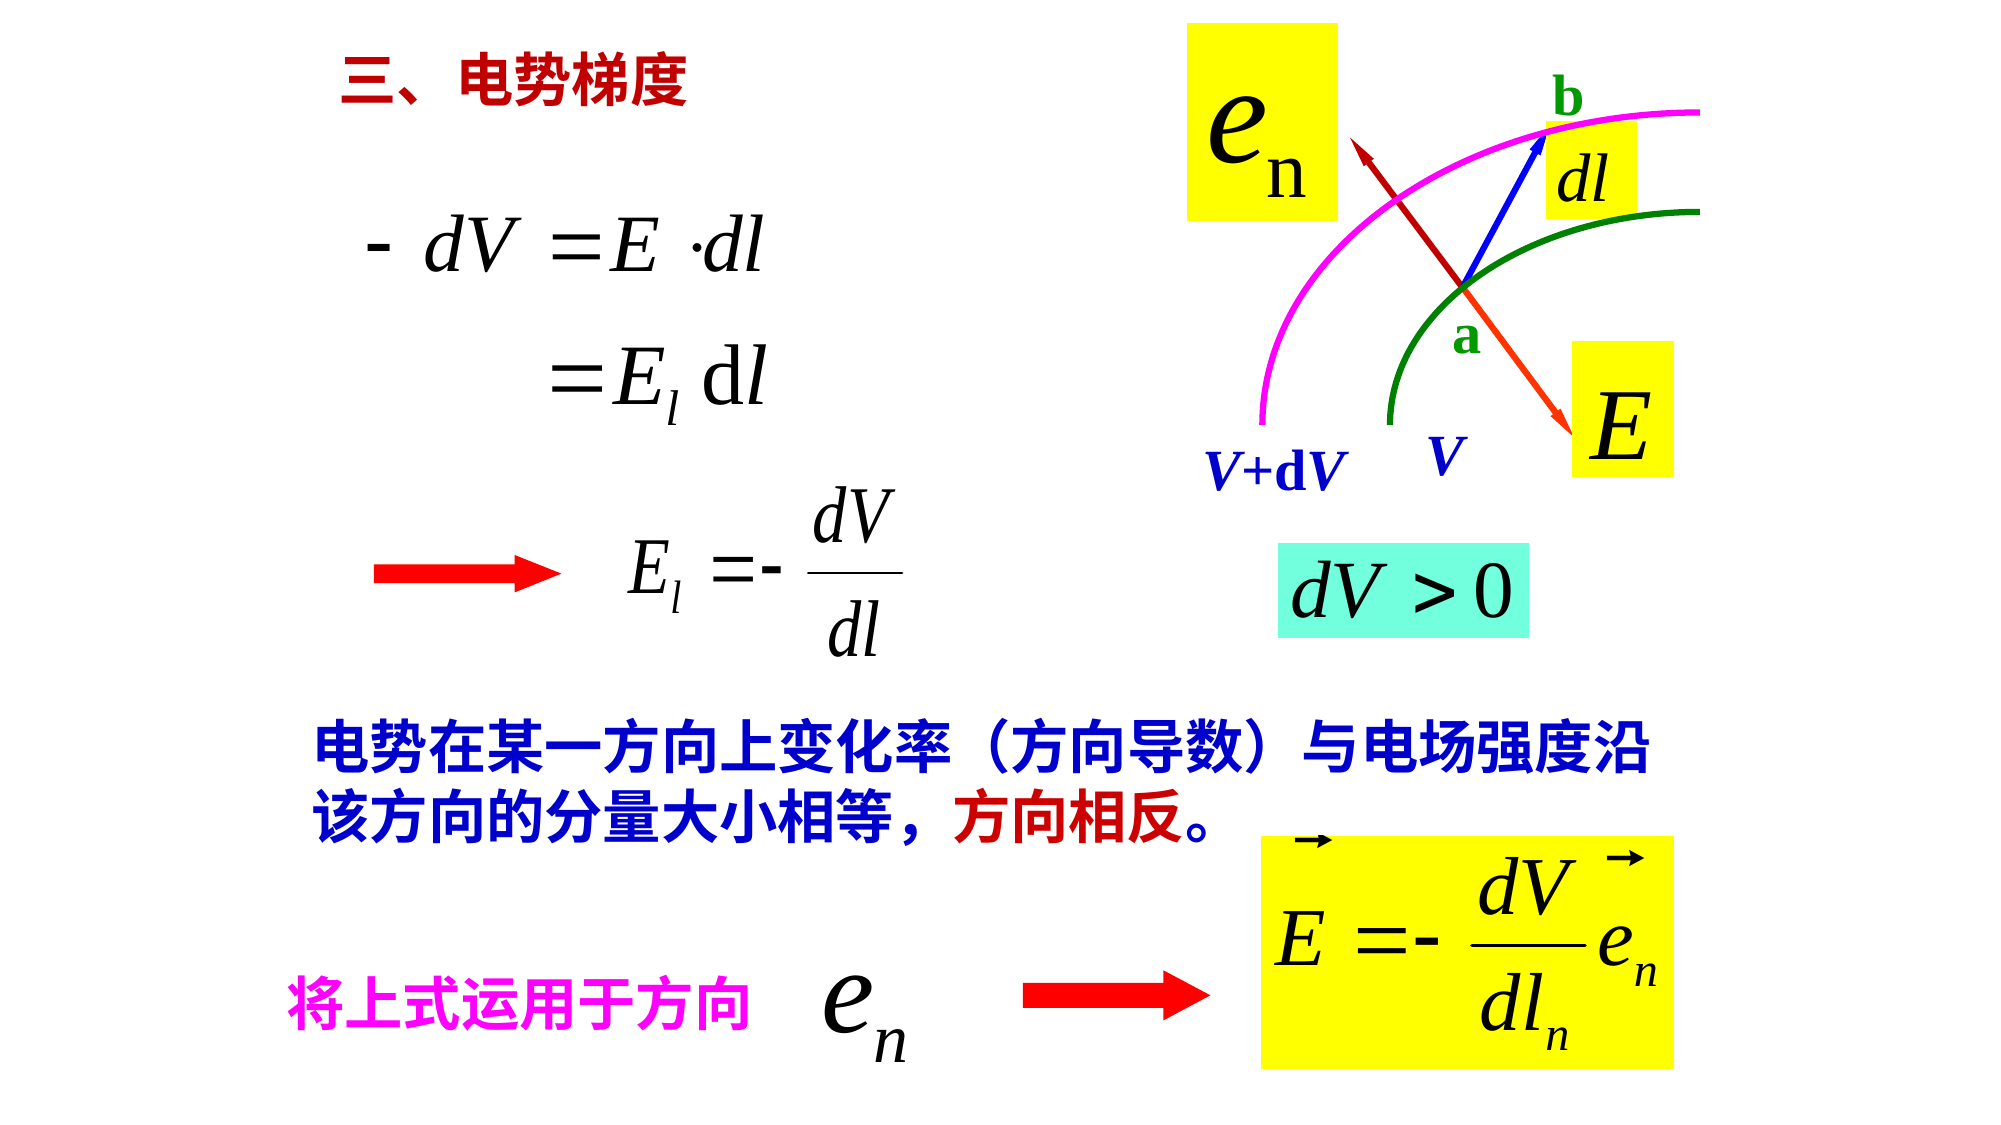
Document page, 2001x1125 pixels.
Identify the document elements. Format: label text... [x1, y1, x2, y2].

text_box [805, 912, 936, 1094]
text_box 将上式运用于方向 [271, 959, 768, 1045]
text_box 三、电势梯度 [323, 35, 862, 121]
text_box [352, 175, 801, 306]
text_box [1187, 22, 1463, 111]
text_box 电势在某一方向上变化率（方向导数）与电场强度沿该方向的分量大小相等，方向相反。 [296, 703, 1697, 858]
text_box [1022, 970, 1211, 1021]
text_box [1187, 112, 1701, 512]
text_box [529, 318, 789, 448]
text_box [1437, 49, 1638, 110]
text_box [373, 554, 562, 593]
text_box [1277, 543, 1529, 639]
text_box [616, 465, 919, 674]
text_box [1260, 835, 1674, 1069]
